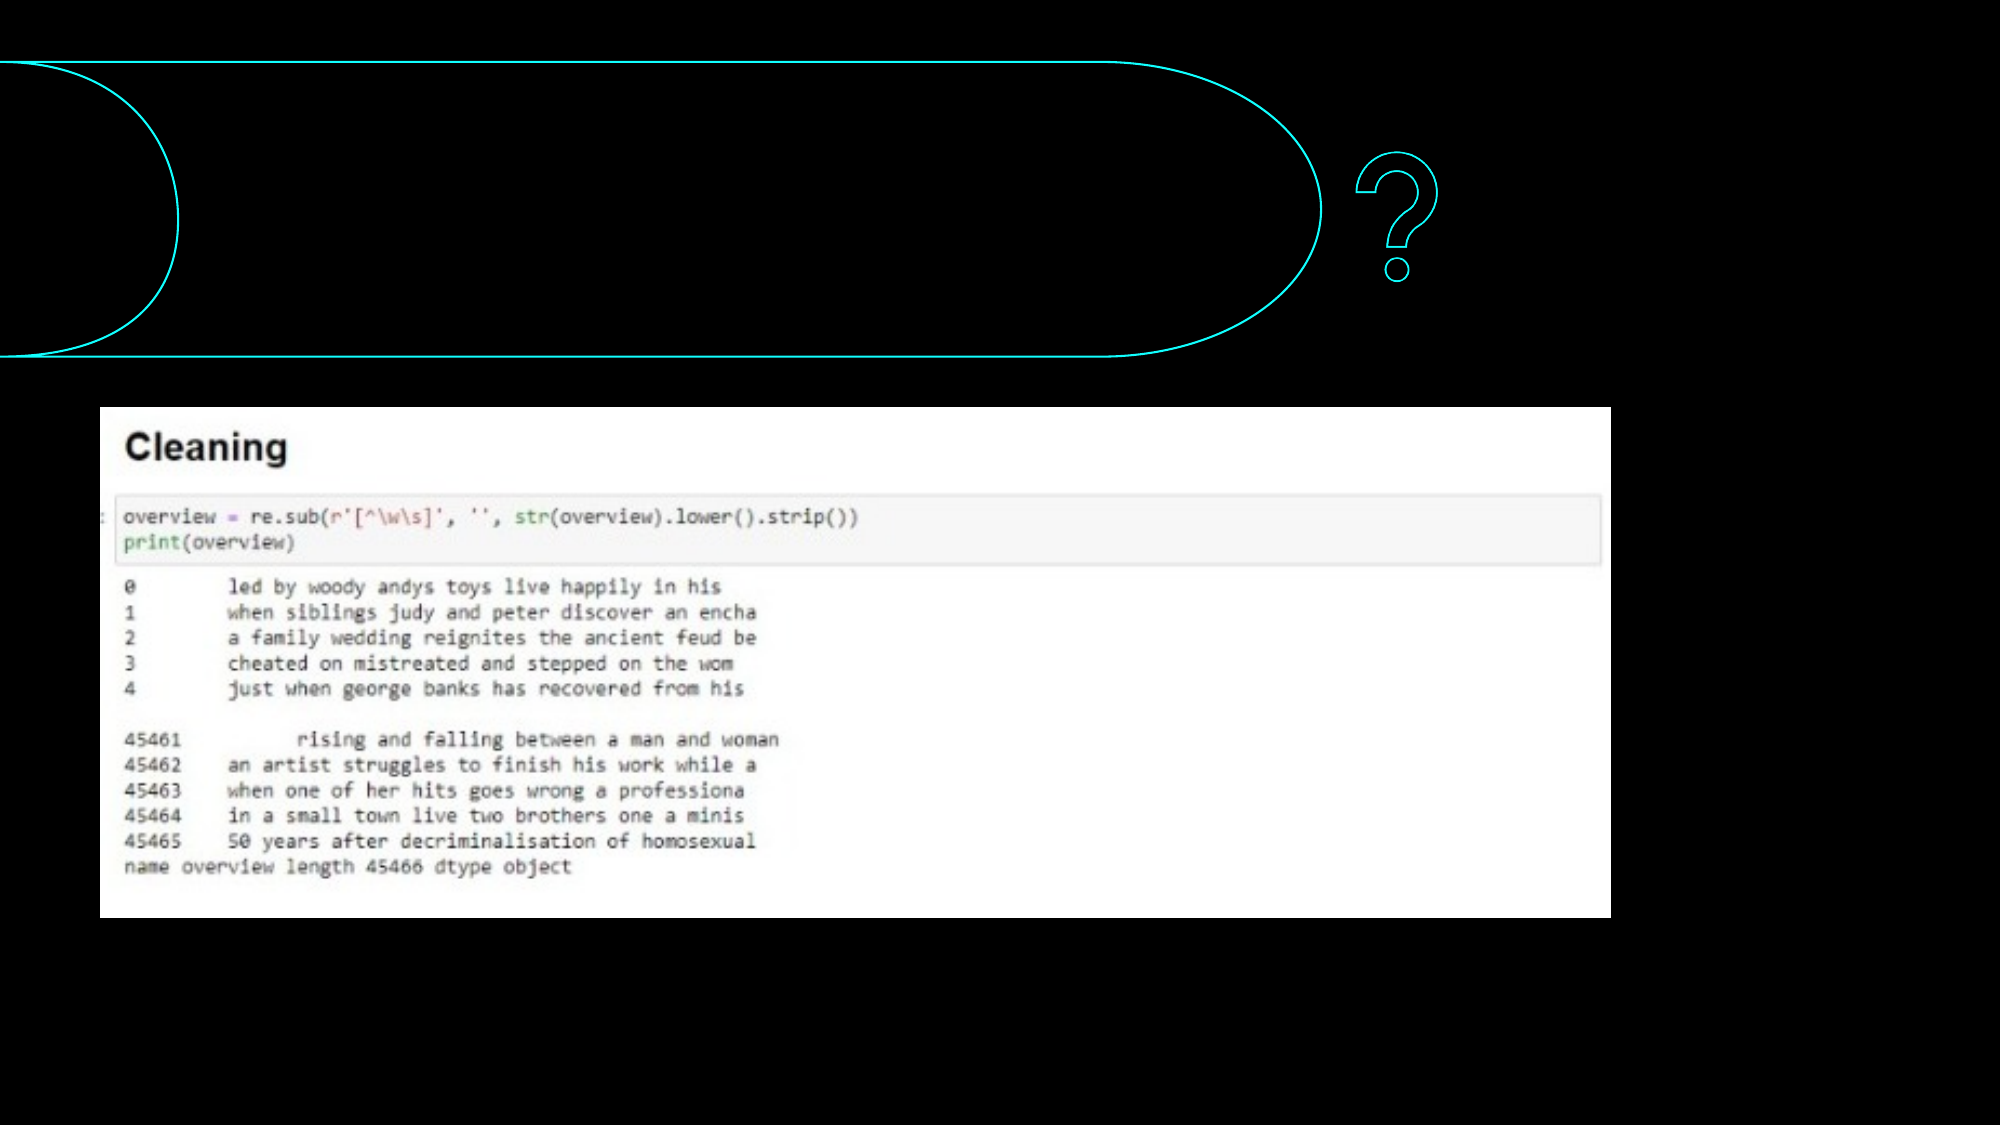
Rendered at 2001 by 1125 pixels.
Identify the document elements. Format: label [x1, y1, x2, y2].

text_box [0, 60, 1309, 358]
picture [100, 141, 1611, 967]
